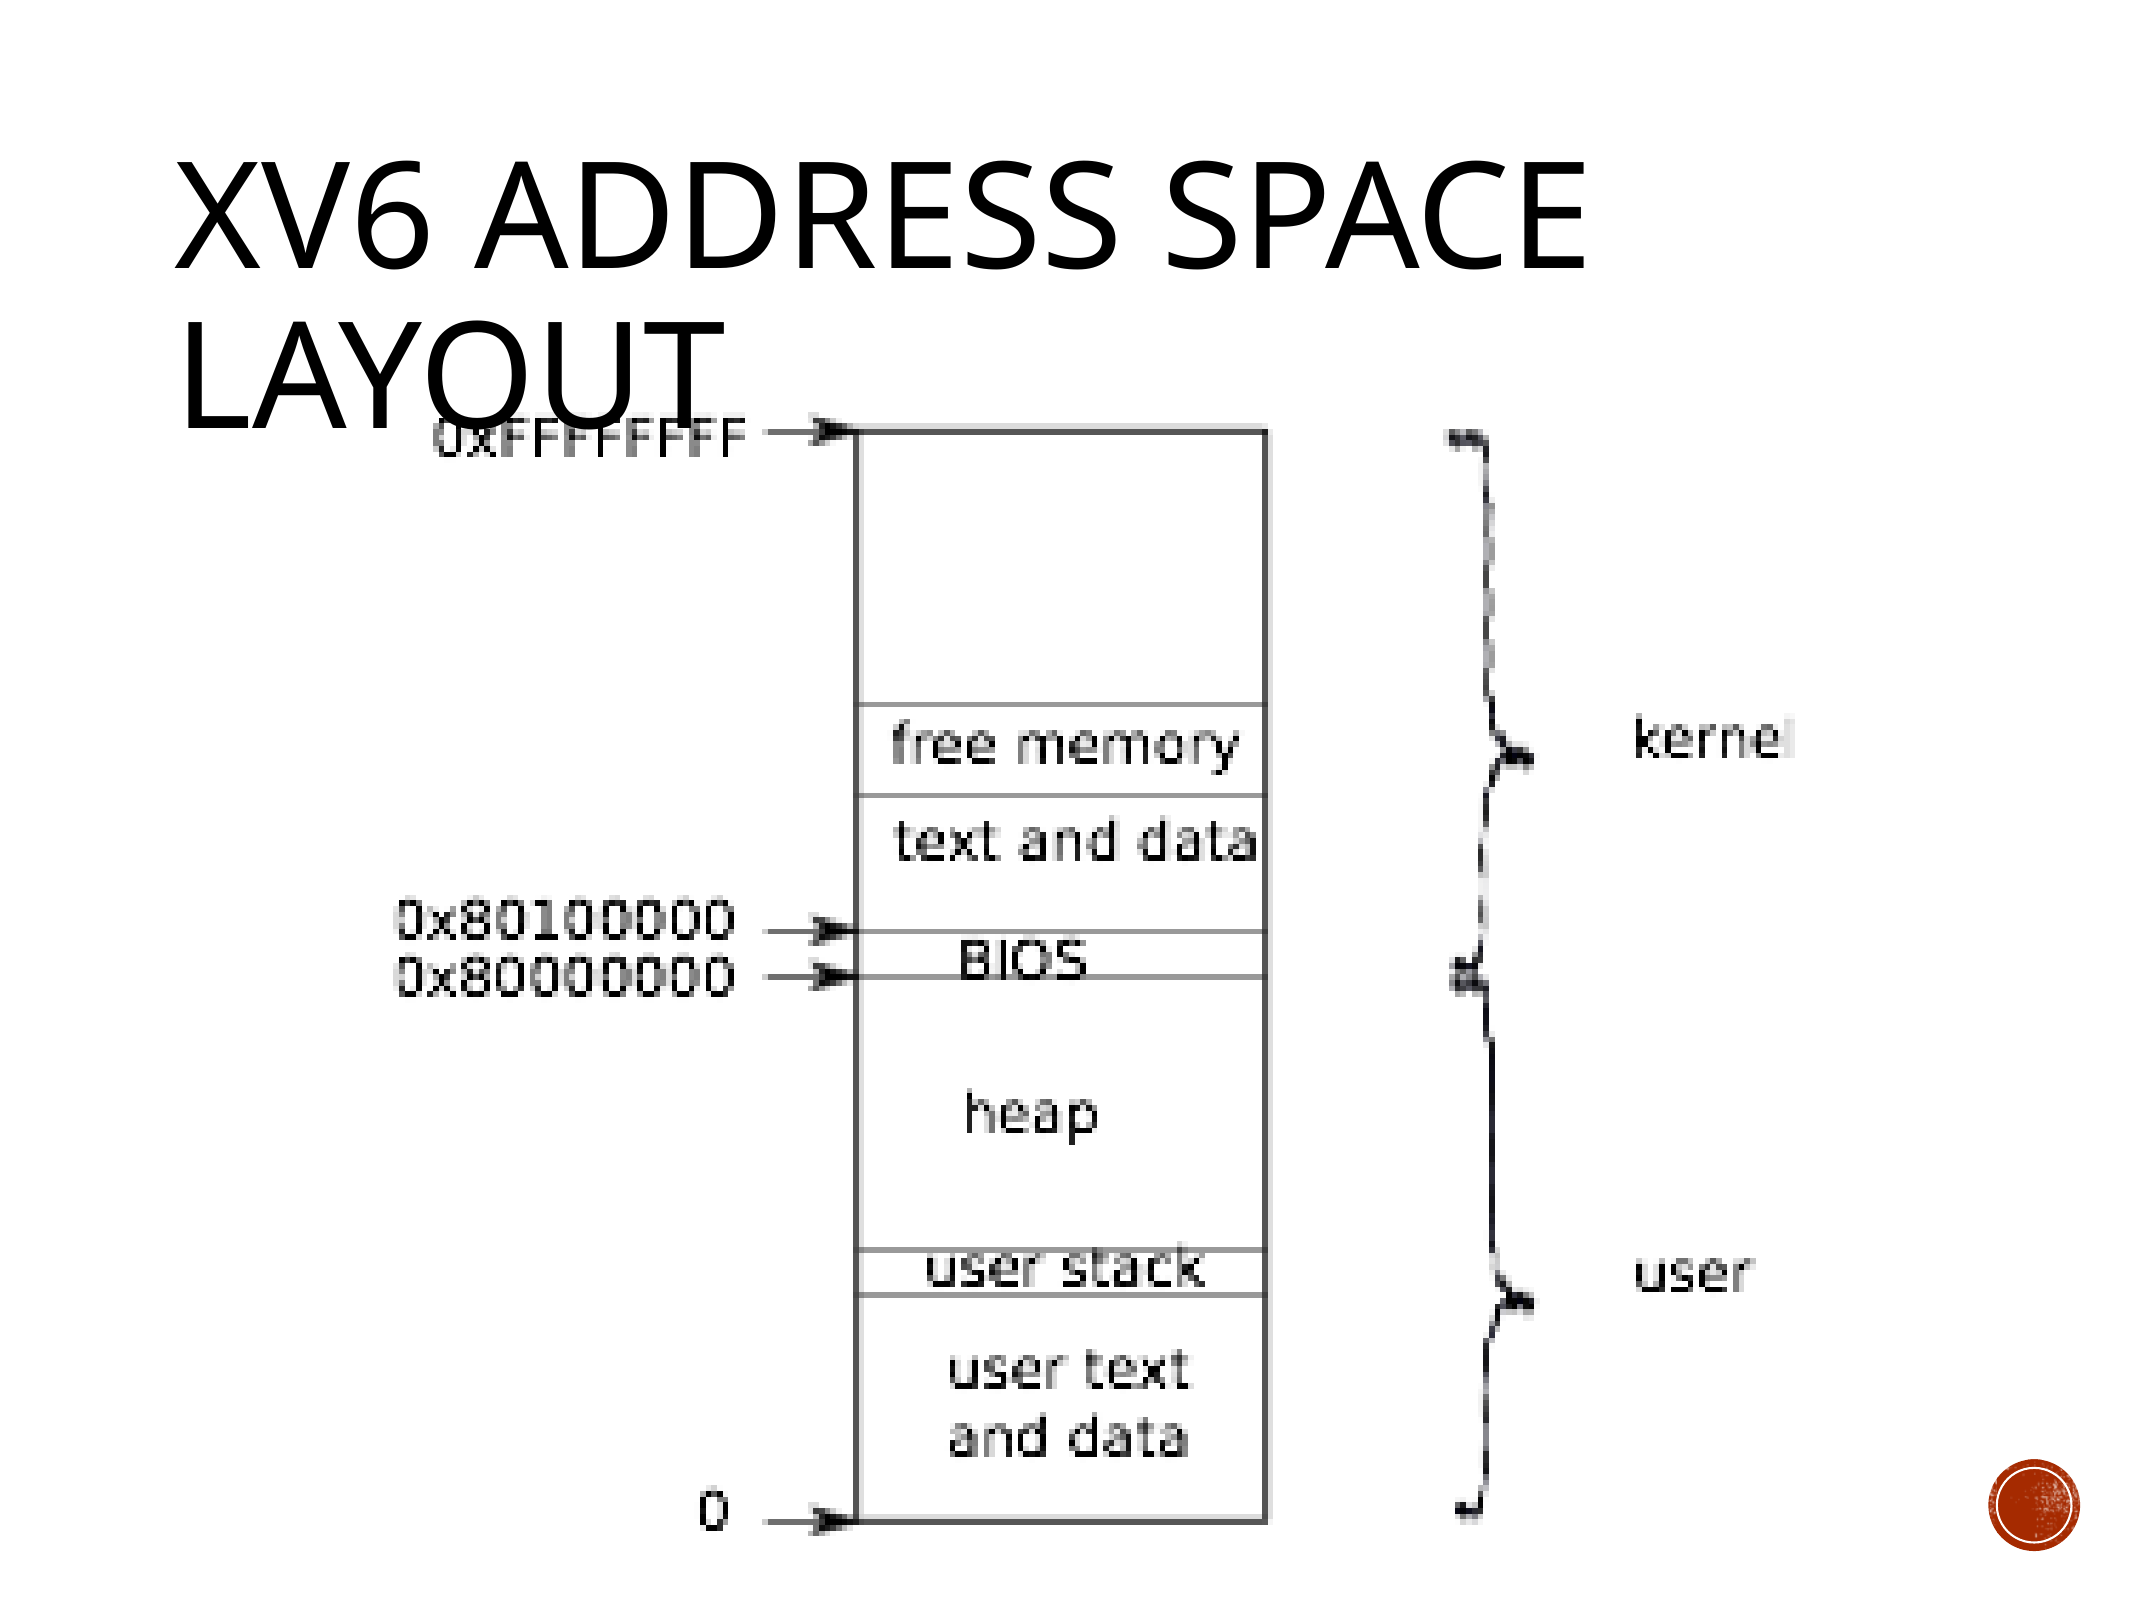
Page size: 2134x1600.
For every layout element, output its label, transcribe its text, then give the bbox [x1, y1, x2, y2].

picture [269, 333, 1864, 1554]
title xv6 Address Space Layout [159, 113, 1974, 489]
